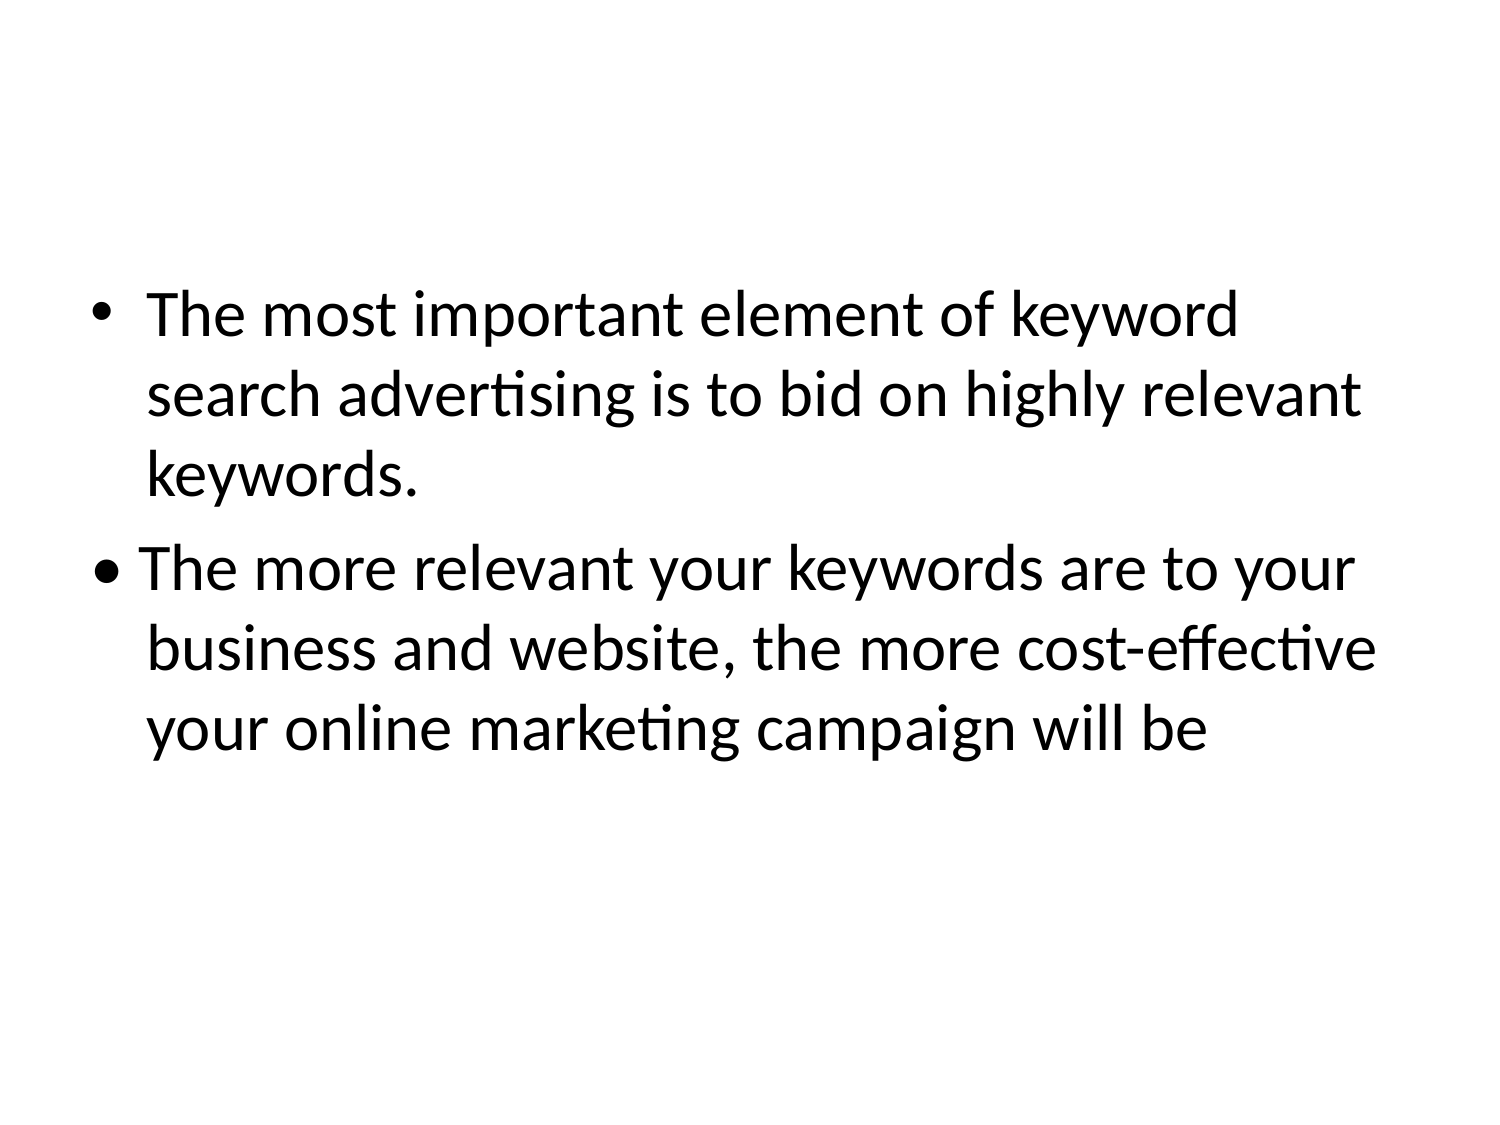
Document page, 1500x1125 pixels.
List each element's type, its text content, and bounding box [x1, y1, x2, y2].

list The most important element of keyword search advertising is to bid on highly relevant keywords. • The more relevant your keywords are to your business and website, the more cost-effective your online marketing campaign will be [75, 262, 1425, 1005]
